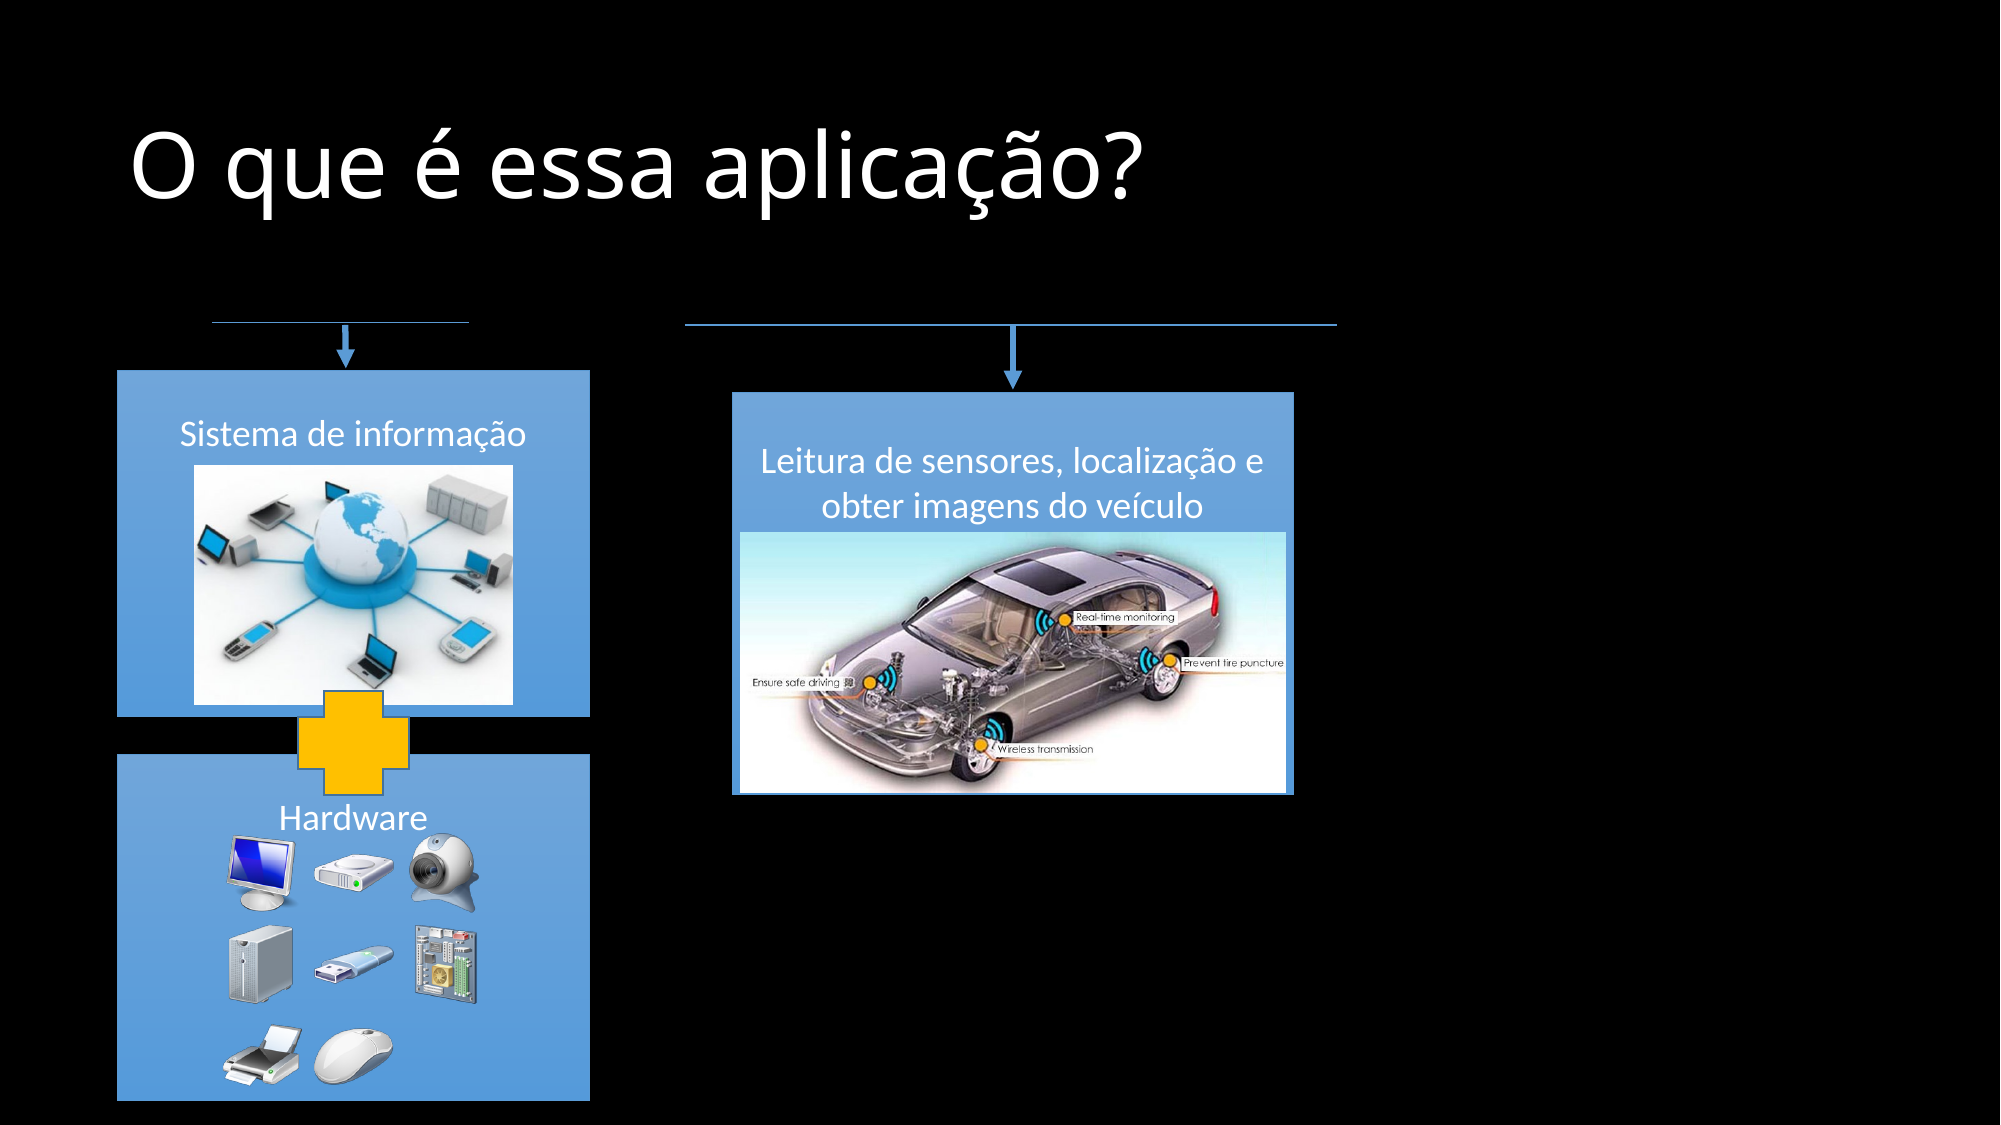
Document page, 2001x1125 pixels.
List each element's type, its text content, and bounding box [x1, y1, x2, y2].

list APLICAÇÃO PARA MONITORAMENTO VEICULAR EM TEMPO REAL [137, 238, 1863, 953]
text_box Sistema de informação [117, 370, 590, 717]
text_box Hardware [117, 754, 590, 1101]
text_box Leitura de sensores, localização e obter imagens do veículo [732, 392, 1294, 795]
picture [194, 465, 513, 705]
picture [740, 532, 1286, 793]
text_box [297, 705, 410, 796]
picture [183, 827, 524, 1101]
title O que é essa aplicação? [113, 59, 1887, 278]
